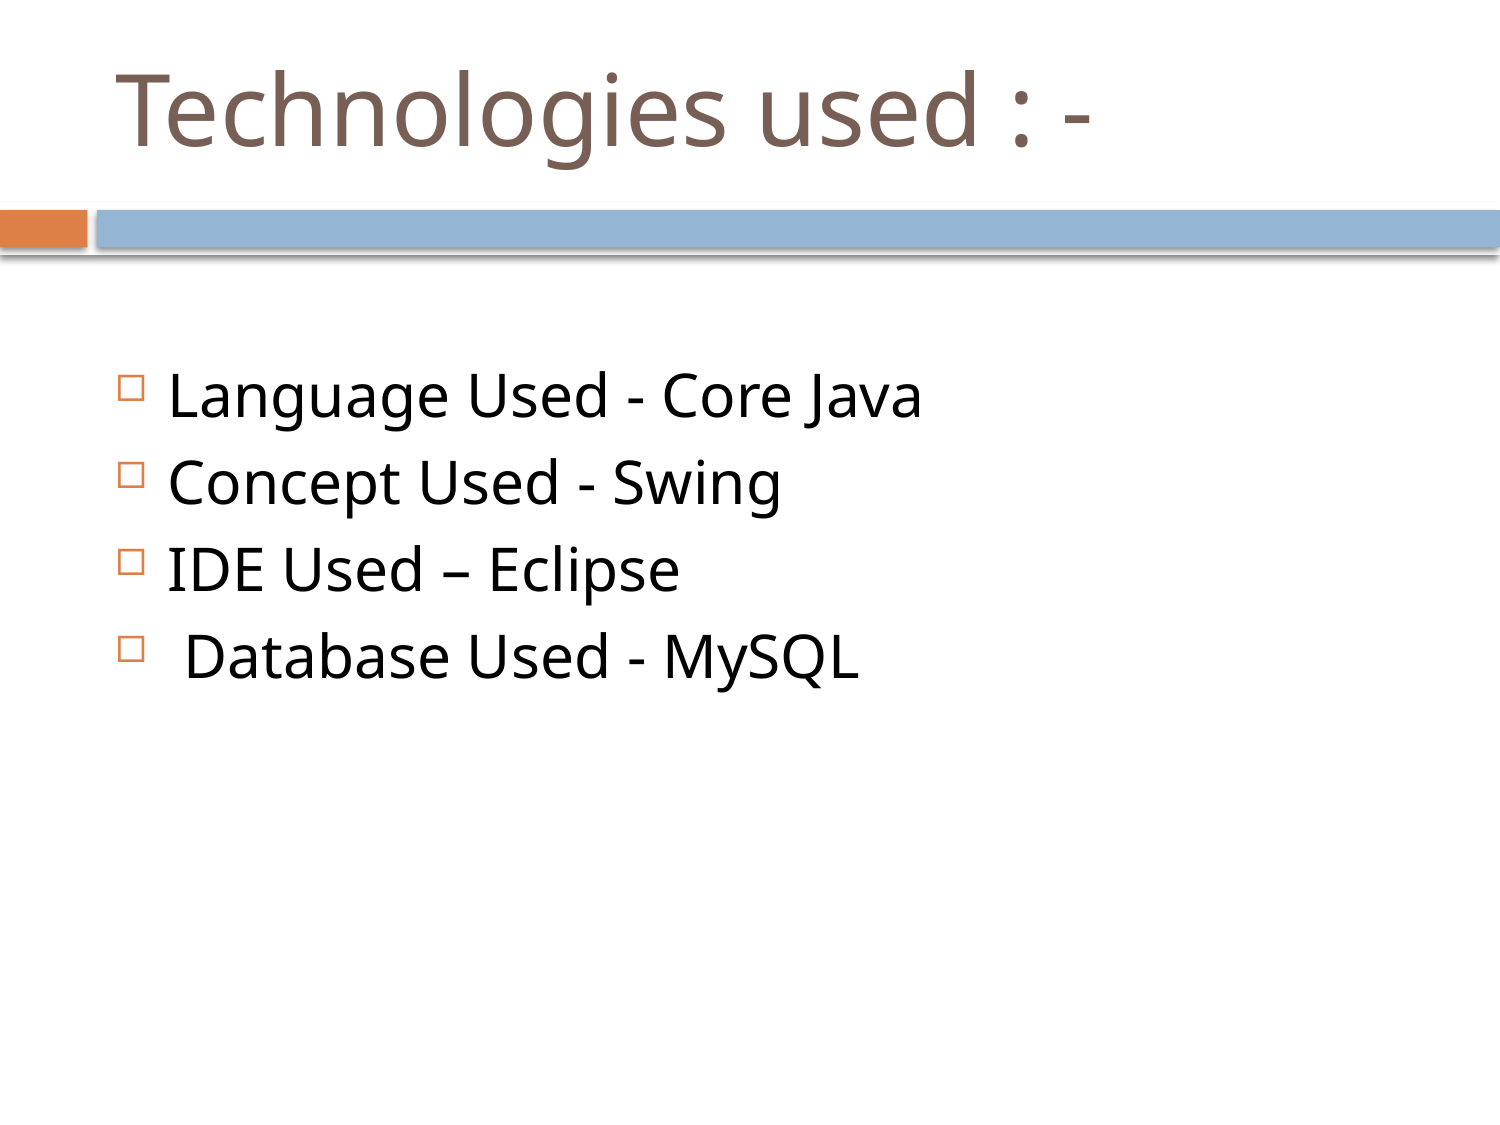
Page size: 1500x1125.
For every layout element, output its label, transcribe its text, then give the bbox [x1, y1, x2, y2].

list Language Used - Core Java Concept Used - Swing IDE Used – Eclipse Database Used - MySQL [100, 262, 1438, 1000]
title Technologies used : - [100, 37, 1438, 175]
